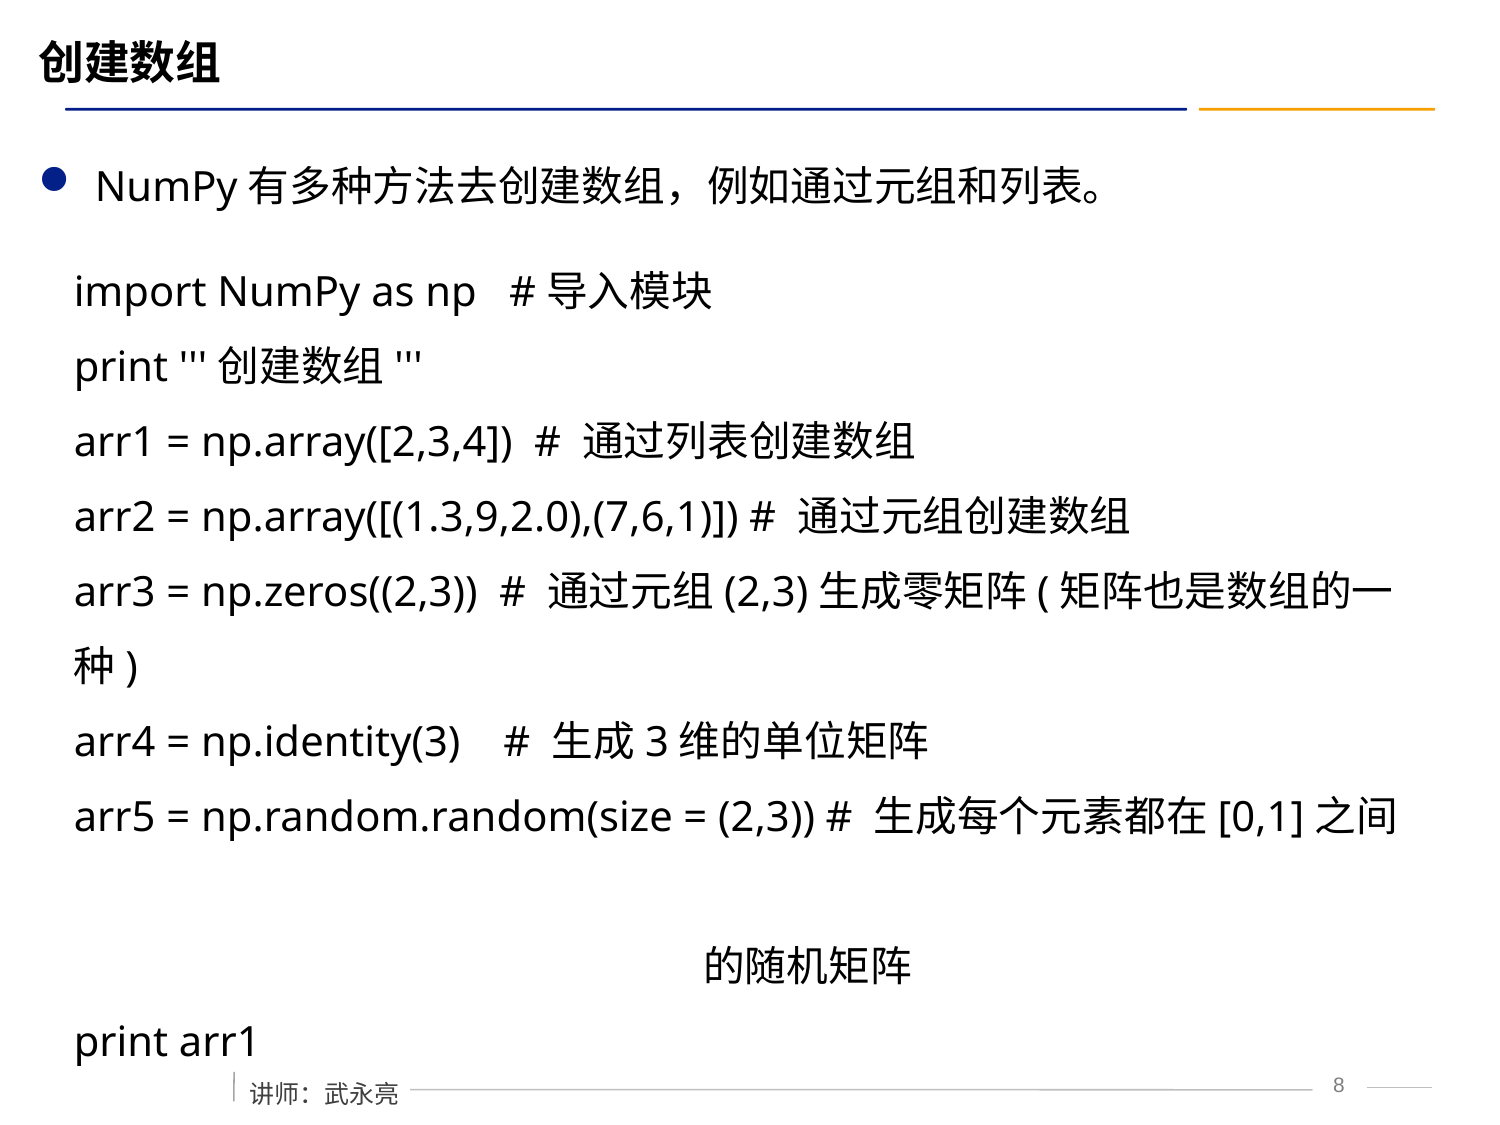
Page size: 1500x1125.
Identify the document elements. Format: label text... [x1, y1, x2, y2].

list NumPy有多种方法去创建数组，例如通过元组和列表。 [23, 127, 1432, 338]
title 创建数组 [23, 25, 1388, 97]
text_box import NumPy as np #导入模块 print '''创建数组''' arr1 = np.array([2,3,4]) # 通过列表创建数组 arr2 = np.array([(1.3,9,2.0),(7,6,1)]) # 通过元组创建数组 arr3 = np.zeros((2,3)) # 通过元组(2,3)生成零矩阵(矩阵也是数组的一种) arr4 = np.identity(3) # 生成3维的单位矩阵 arr5 = np.random.random(size = (2,3)) # 生成每个元素都在[0,1]之间 的随机矩阵 print arr1 [58, 232, 1441, 1123]
